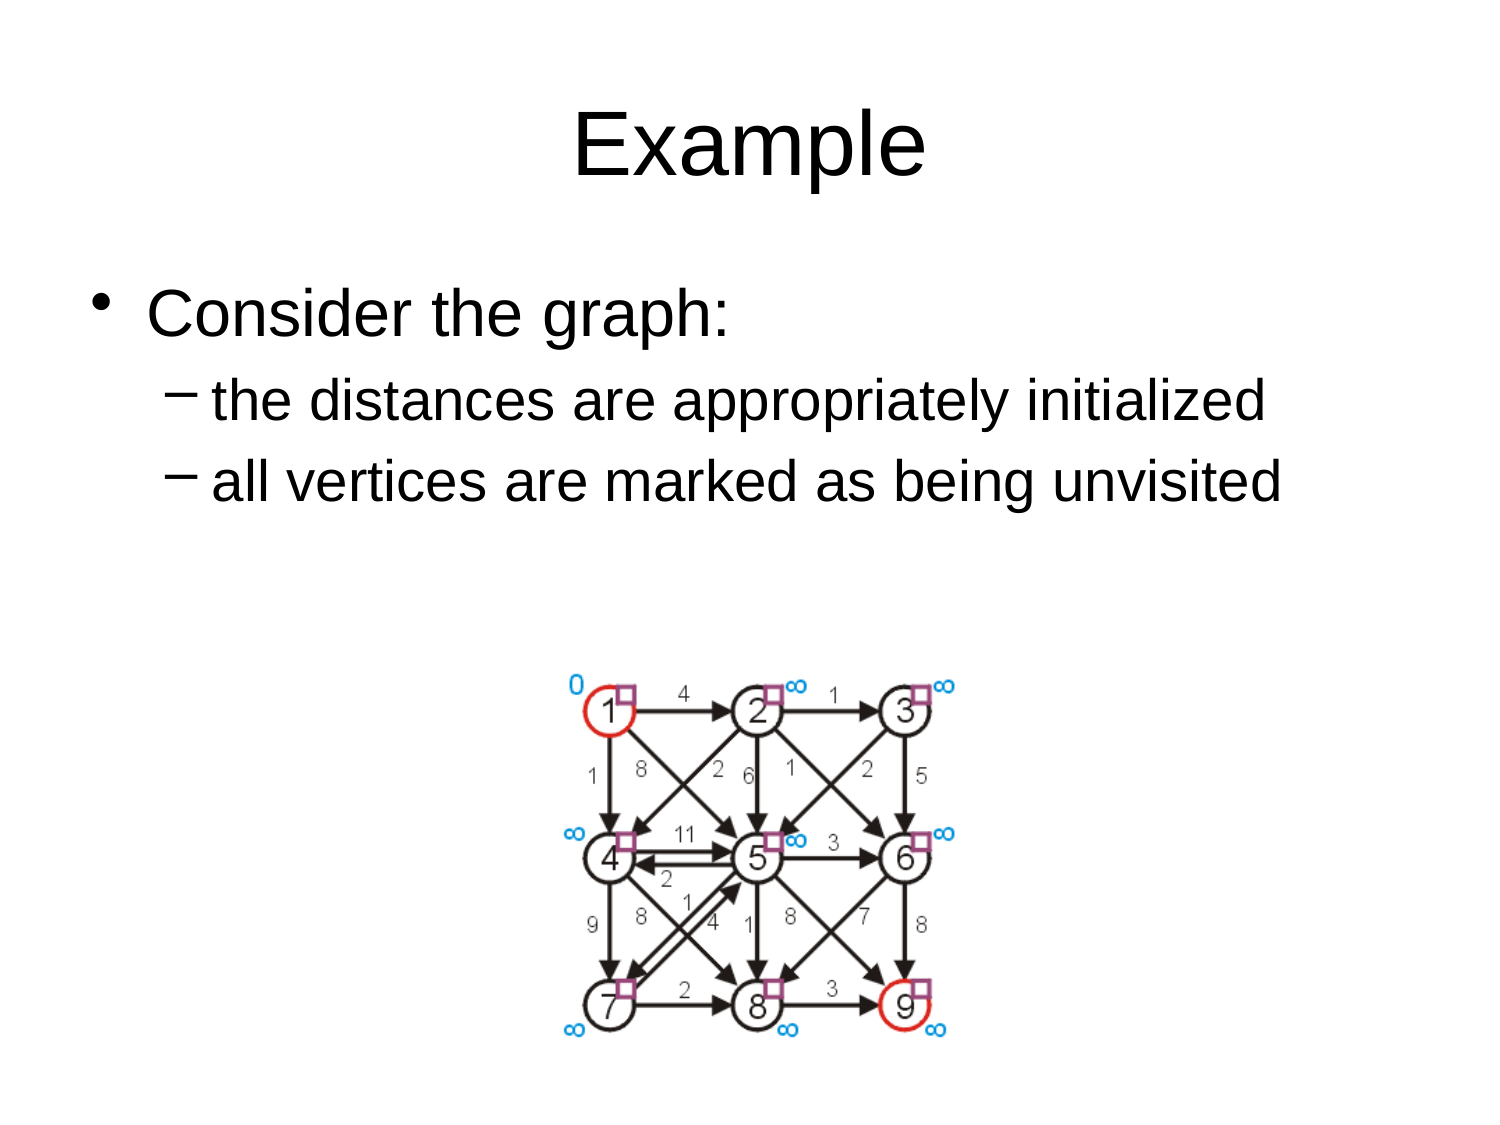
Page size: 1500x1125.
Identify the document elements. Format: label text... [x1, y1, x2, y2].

picture [560, 670, 963, 1048]
title Example [74, 44, 1426, 233]
list Consider the graph: the distances are appropriately initialized all vertices are marked as being unvisited [74, 262, 1426, 1006]
